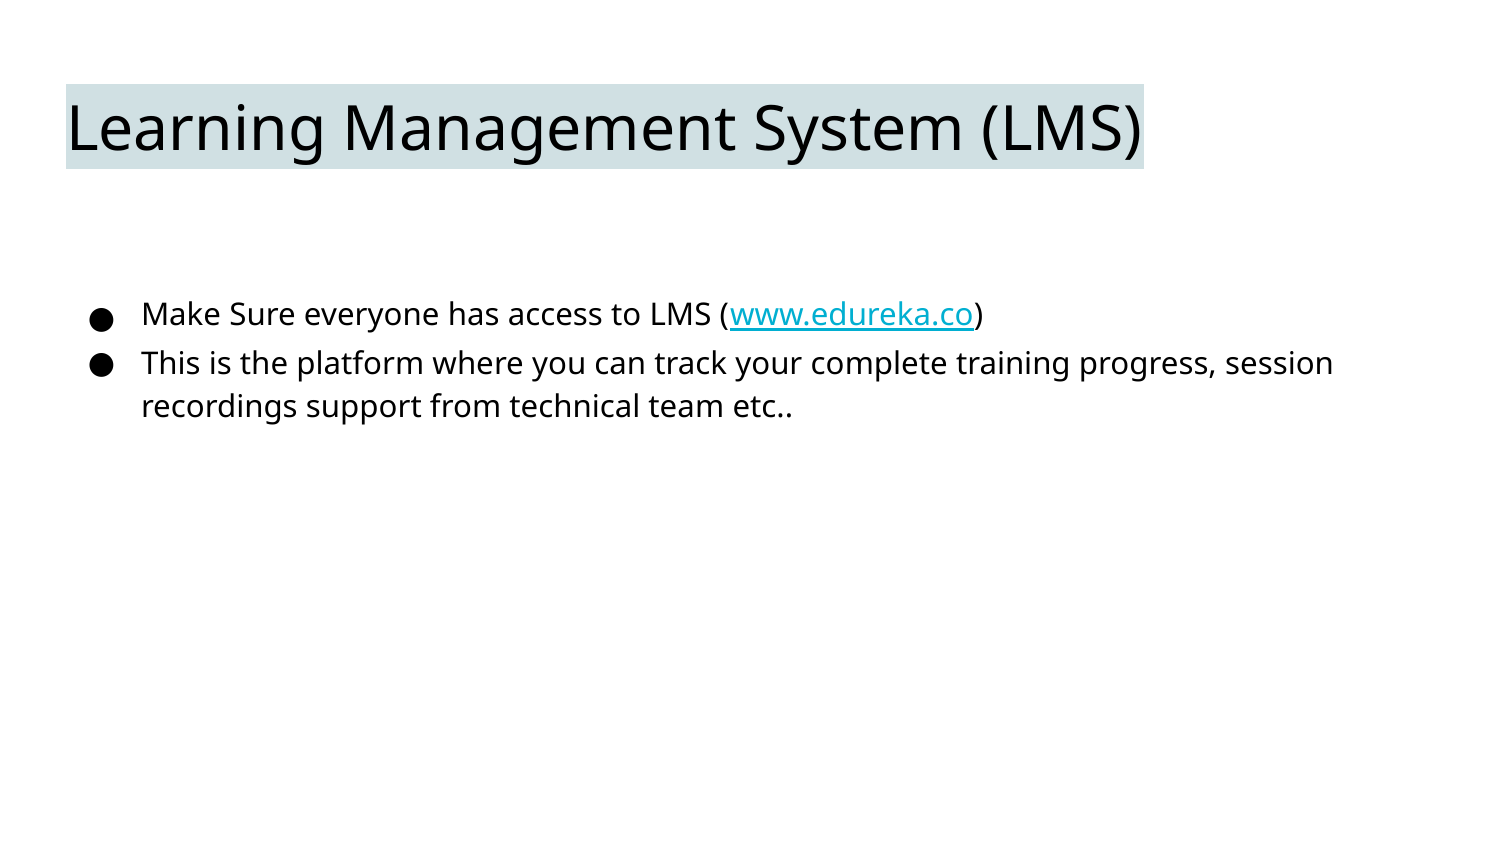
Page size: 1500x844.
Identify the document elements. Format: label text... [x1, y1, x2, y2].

title Learning Management System (LMS) [51, 72, 1449, 167]
list Make Sure everyone has access to LMS (www.edureka.co) This is the platform where you can track your complete training progress, session recordings support from technical team etc.. [51, 202, 1449, 750]
